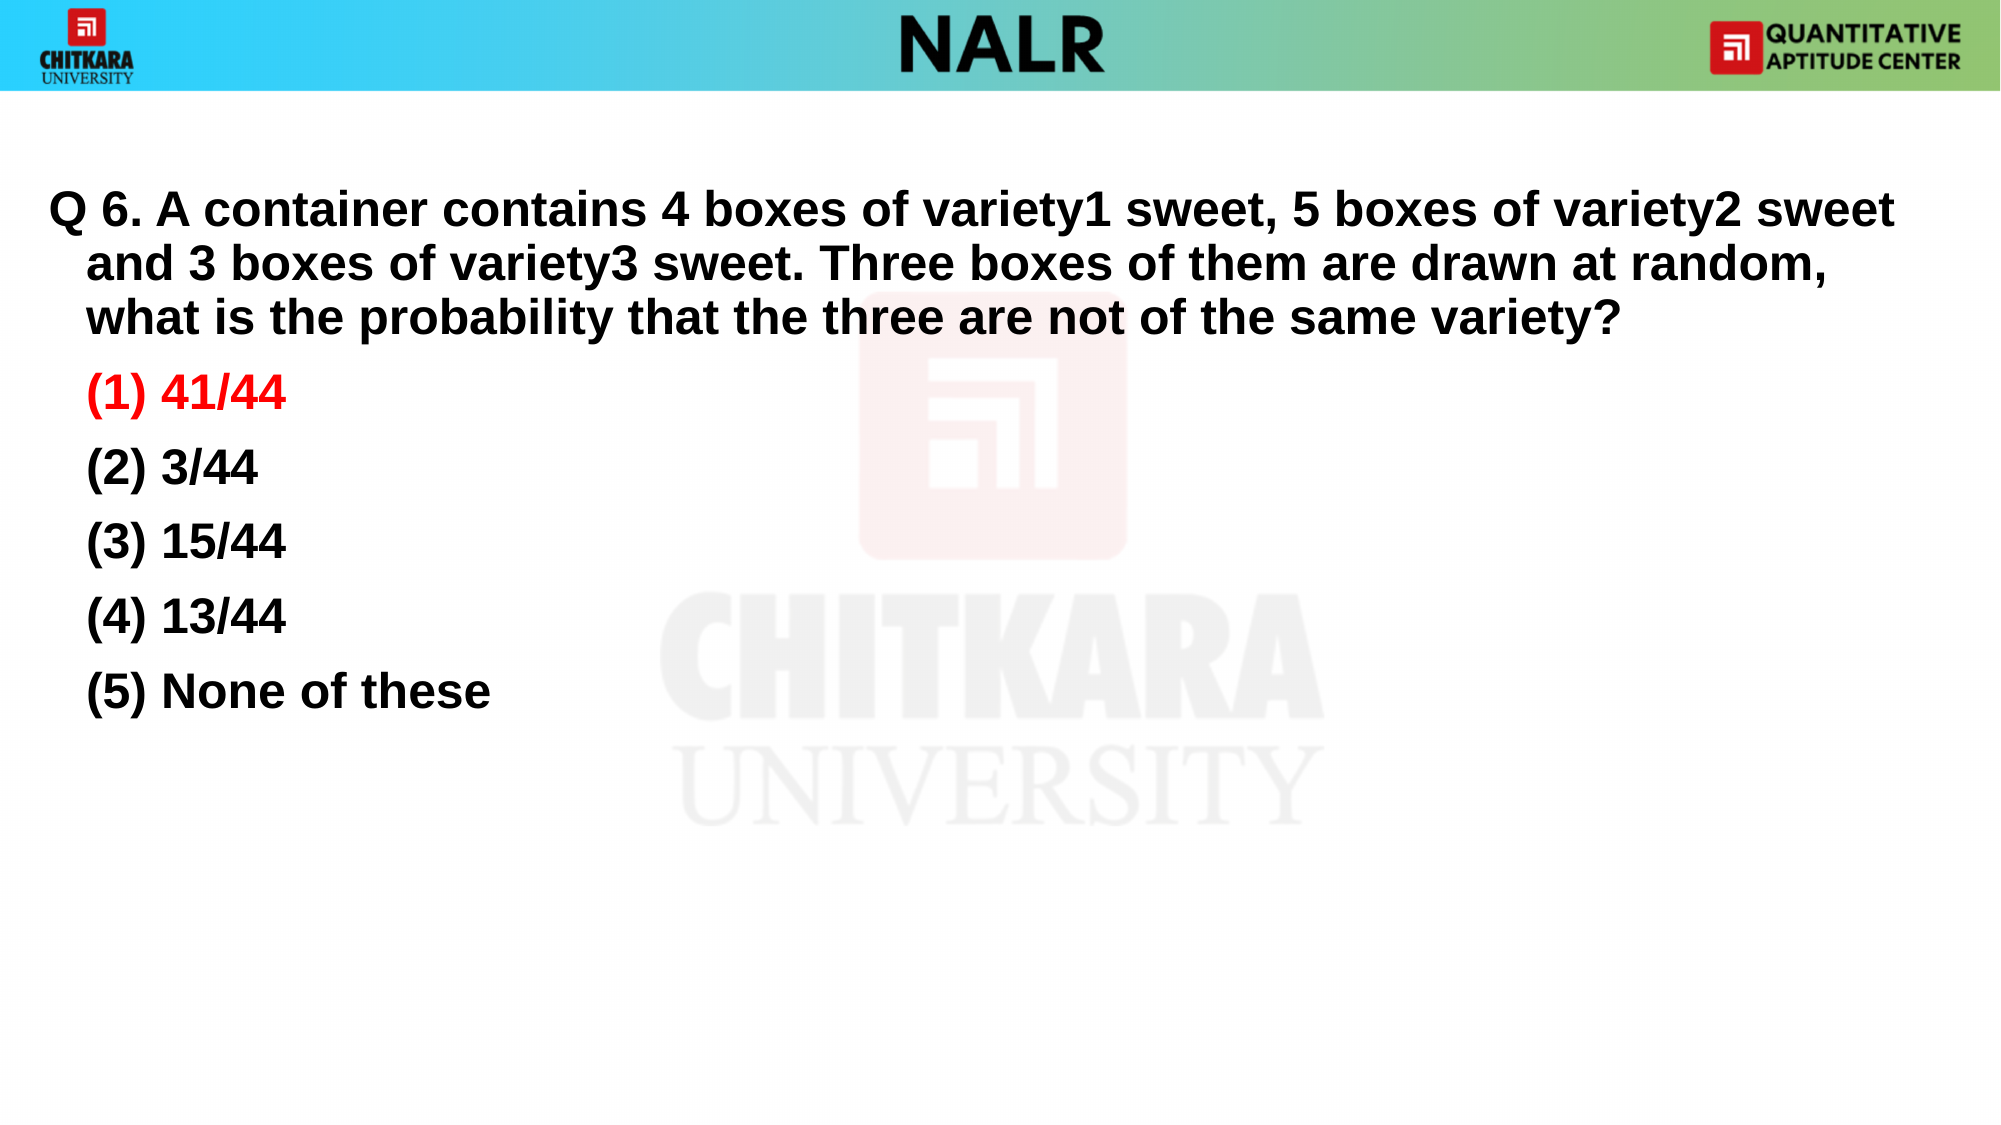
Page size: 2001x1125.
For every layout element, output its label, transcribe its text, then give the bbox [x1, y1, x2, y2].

picture [0, 0, 2001, 1125]
list Q 6. A container contains 4 boxes of variety1 sweet, 5 boxes of variety2 sweet and 3 boxes of variety3 sweet. Three boxes of them are drawn at random, what is the probability that the three are not of the same variety? (1) 41/44 (2) 3/44 (3) 15/44 (4) 13/44 (5) None of these [33, 175, 1959, 1053]
